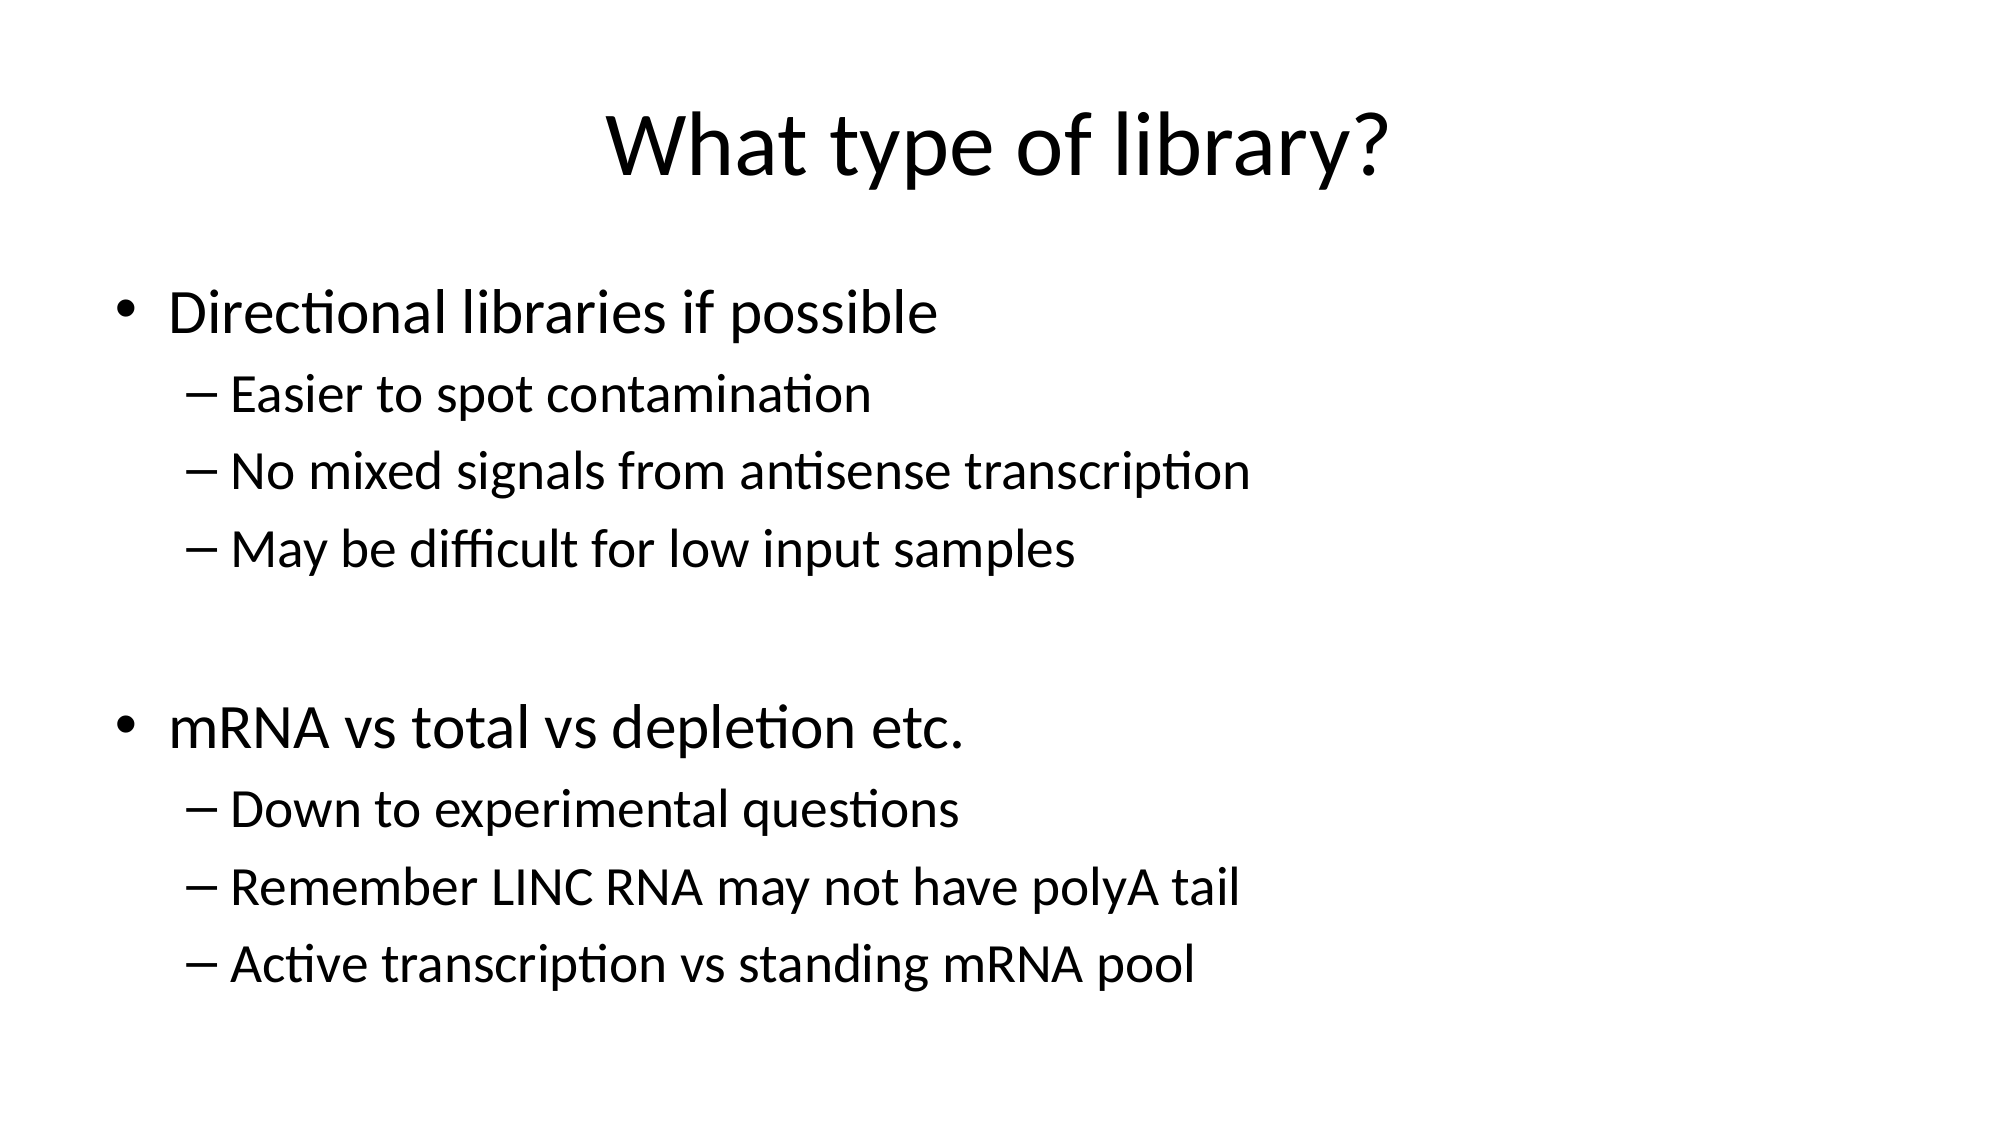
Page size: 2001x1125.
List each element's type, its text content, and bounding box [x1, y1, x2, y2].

title What type of library? [99, 45, 1900, 233]
list Directional libraries if possible Easier to spot contamination No mixed signals from antisense transcription May be difficult for low input samples mRNA vs total vs depletion etc. Down to experimental questions Remember LINC RNA may not have polyA tail Active transcription vs standing mRNA pool [99, 262, 1900, 1005]
